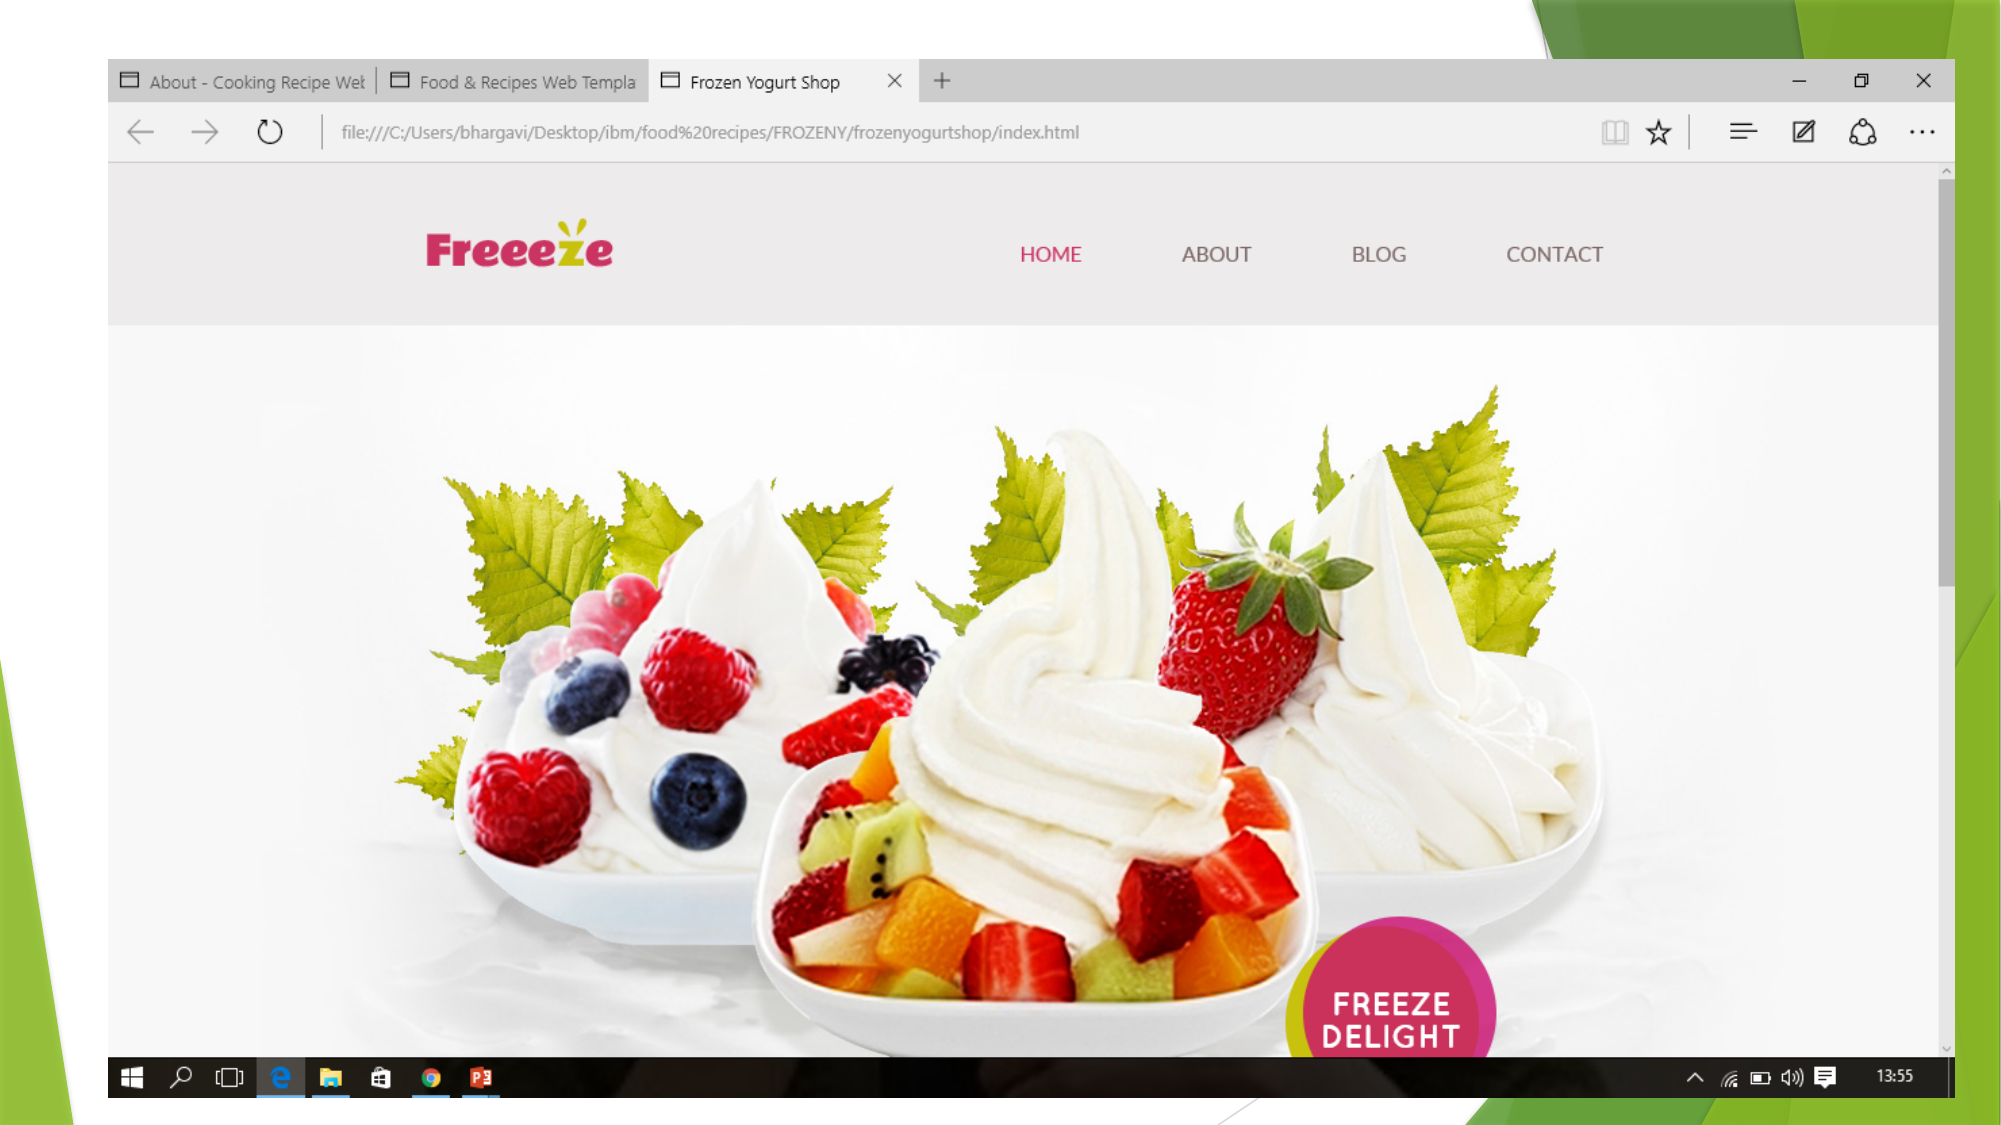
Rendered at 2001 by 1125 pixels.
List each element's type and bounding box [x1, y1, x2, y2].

list [107, 59, 1955, 1099]
